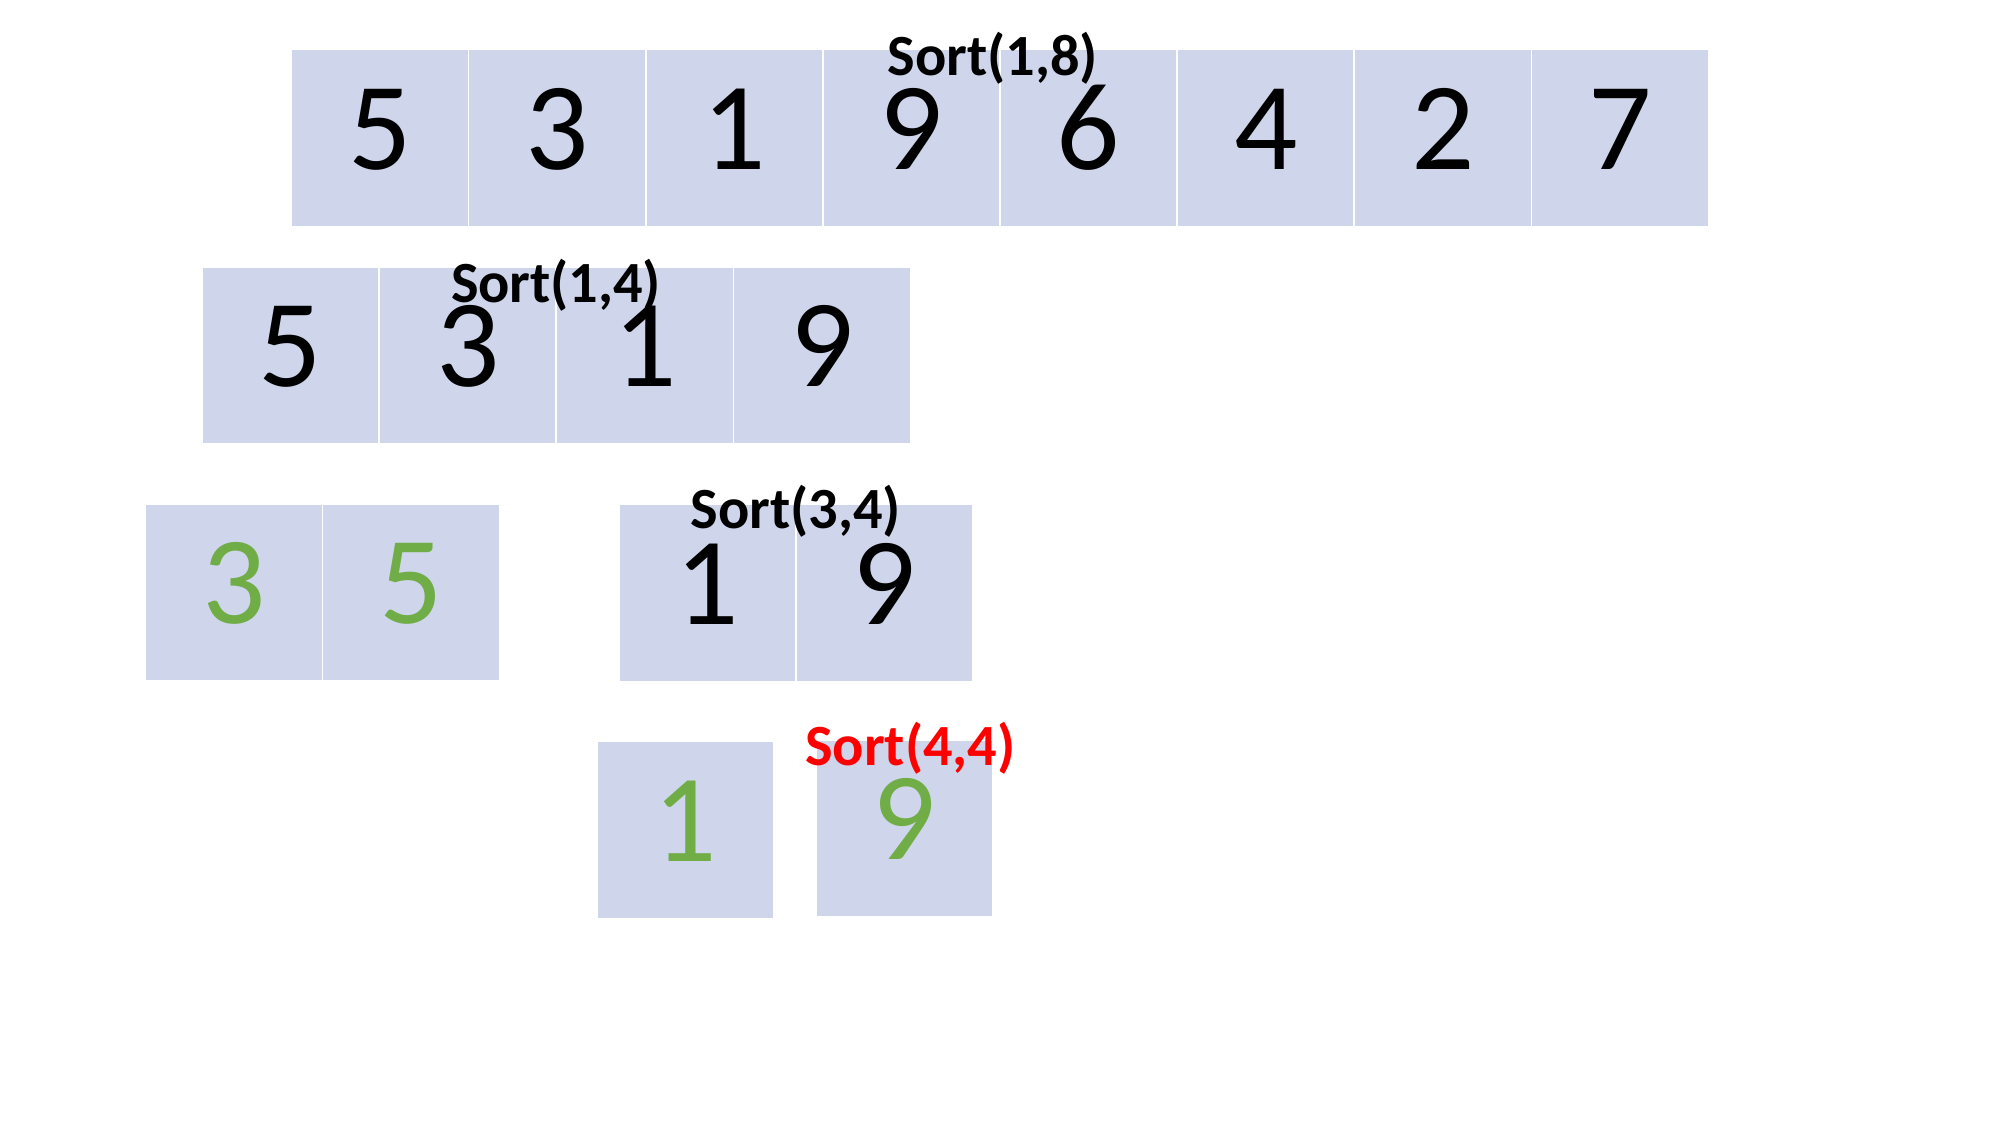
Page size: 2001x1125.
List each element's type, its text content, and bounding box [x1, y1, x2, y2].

table_header 5 [292, 50, 468, 226]
table_header 9 [817, 785, 992, 916]
table_header 1 [598, 742, 773, 918]
table_header 3 [380, 268, 555, 443]
table_header 5 [203, 268, 378, 443]
table_header 1 [647, 50, 822, 226]
table_header 3 [469, 50, 645, 226]
table_header 9 [797, 505, 972, 681]
text_box Sort(3,4) [675, 462, 917, 548]
table_header 5 [323, 505, 499, 680]
table_header 2 [1355, 50, 1531, 226]
table_header 7 [1532, 50, 1708, 226]
text_box Sort(4,4) [790, 699, 1031, 785]
table_header 9 [734, 268, 910, 443]
table_header 1 [557, 268, 733, 443]
text_box Sort(1,4) [436, 236, 677, 322]
table_header 1 [620, 505, 795, 681]
text_box Sort(1,8) [872, 9, 1113, 95]
table_header 6 [1001, 50, 1176, 226]
table_header 9 [824, 50, 999, 226]
table_header 4 [1178, 50, 1353, 226]
table_header 3 [146, 505, 322, 680]
